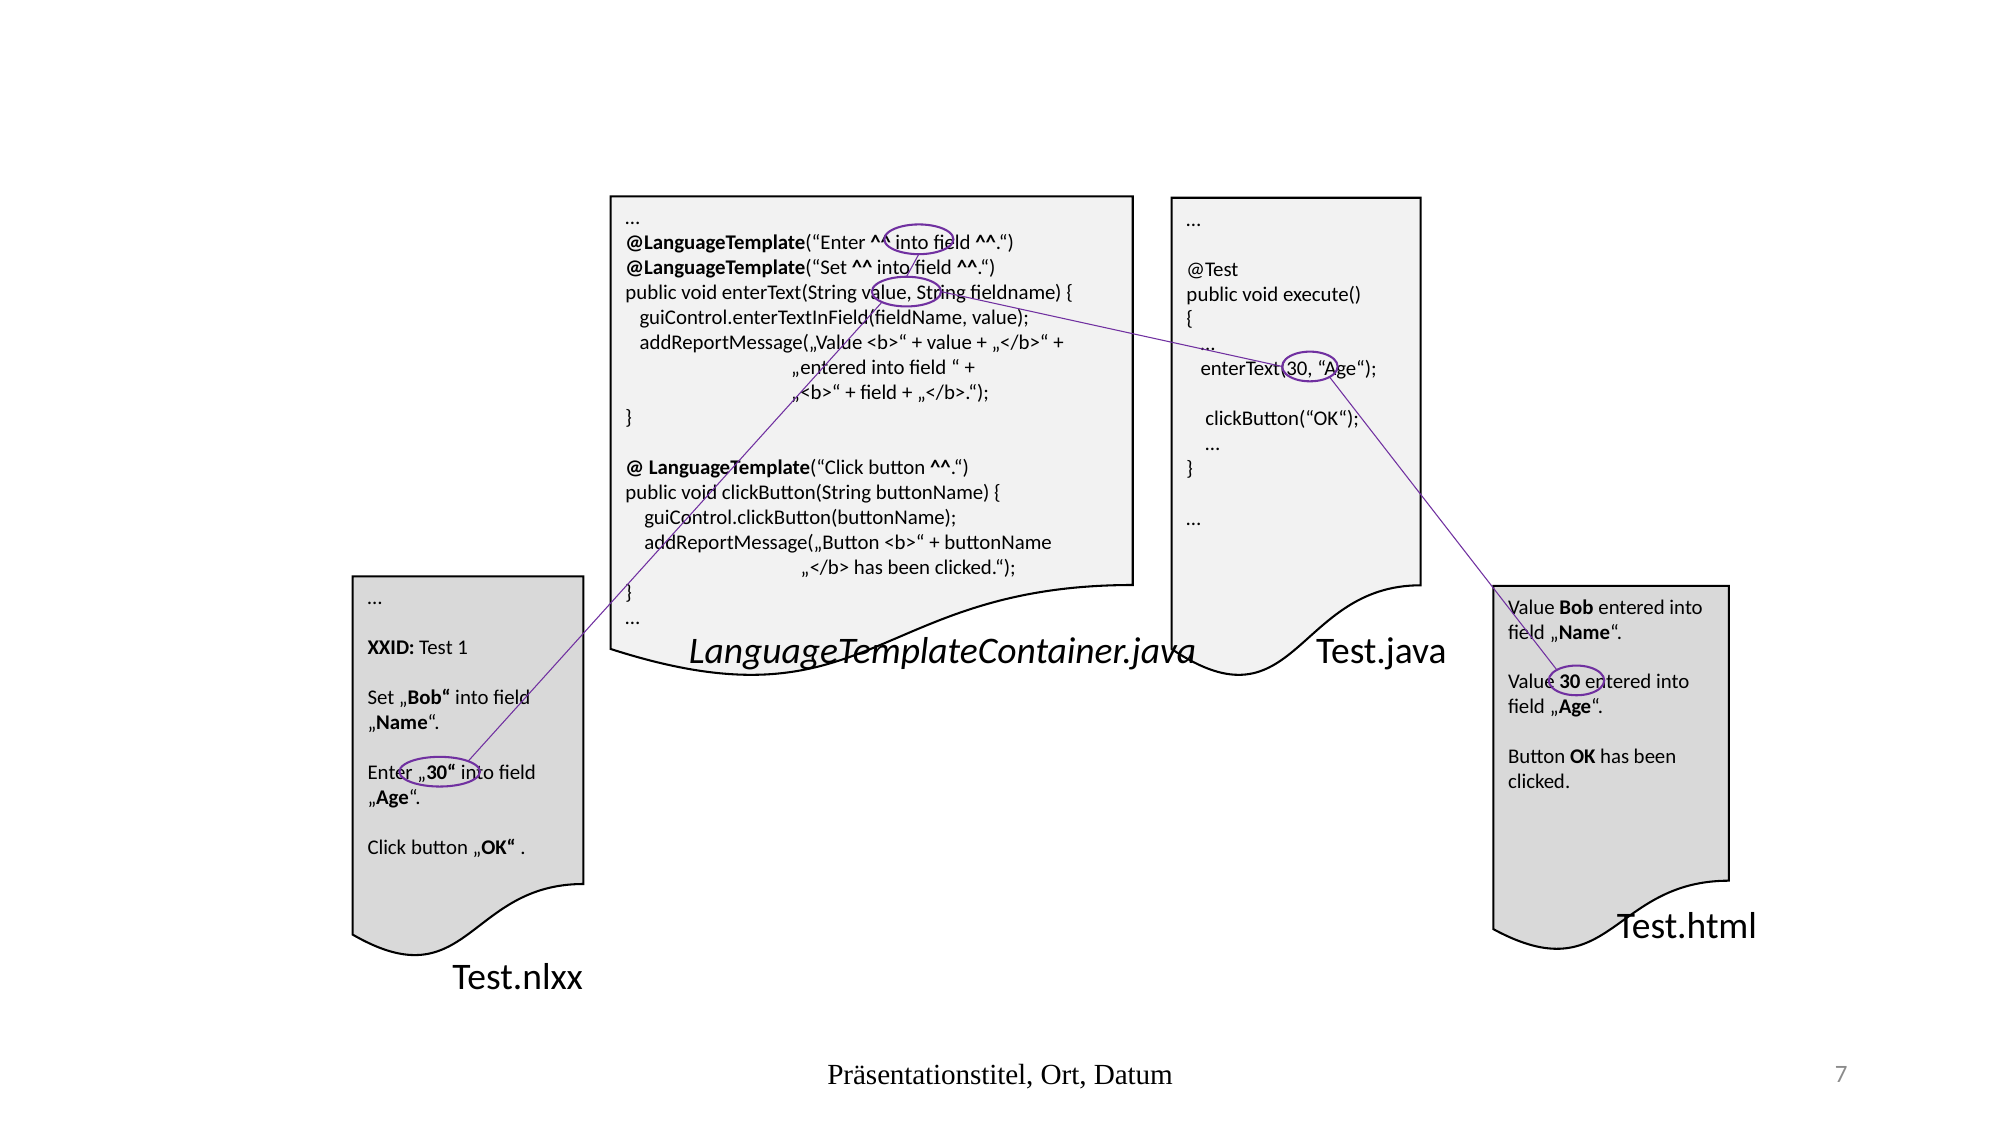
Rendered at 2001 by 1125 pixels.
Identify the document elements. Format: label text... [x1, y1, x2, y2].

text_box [352, 576, 599, 1006]
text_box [906, 254, 919, 277]
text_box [1329, 376, 1557, 670]
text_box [941, 291, 1283, 367]
slide_number 7 [1412, 1042, 1863, 1103]
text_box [1215, 197, 1463, 681]
footer Präsentationstitel, Ort, Datum [662, 1042, 1338, 1103]
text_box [1493, 585, 1774, 954]
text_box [468, 302, 882, 762]
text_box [610, 196, 1215, 681]
